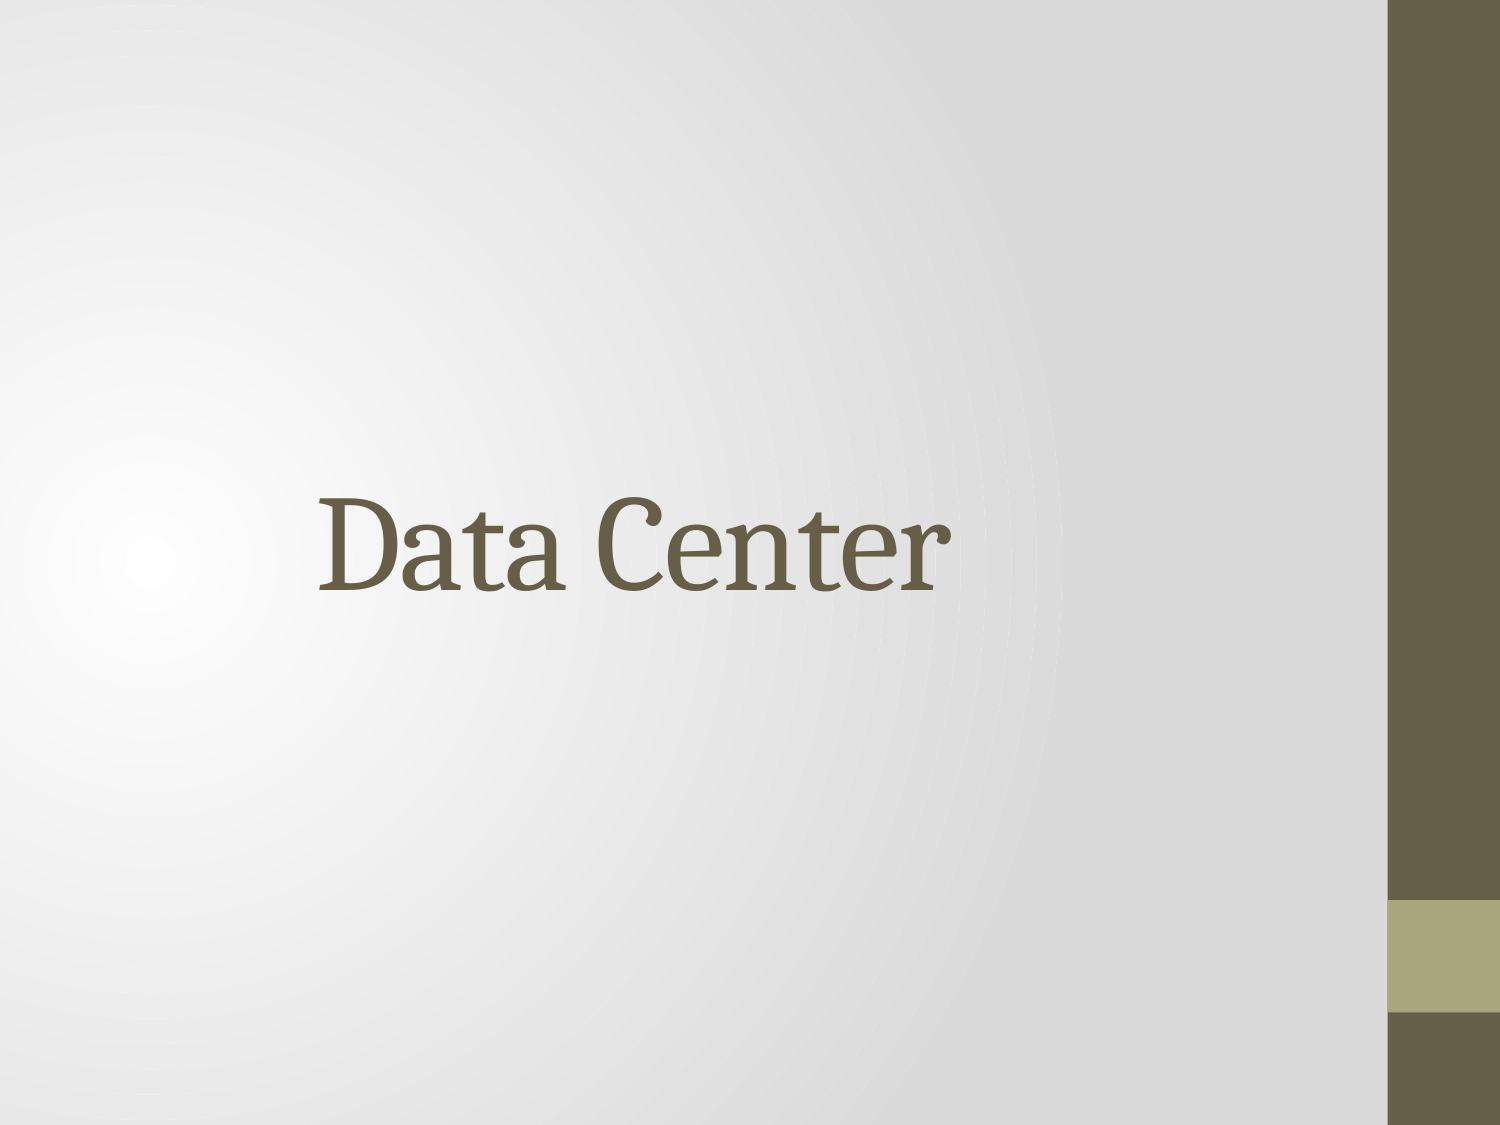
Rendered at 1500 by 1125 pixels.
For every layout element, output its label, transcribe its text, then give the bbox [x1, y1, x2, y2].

title Data Center [300, 437, 1175, 626]
